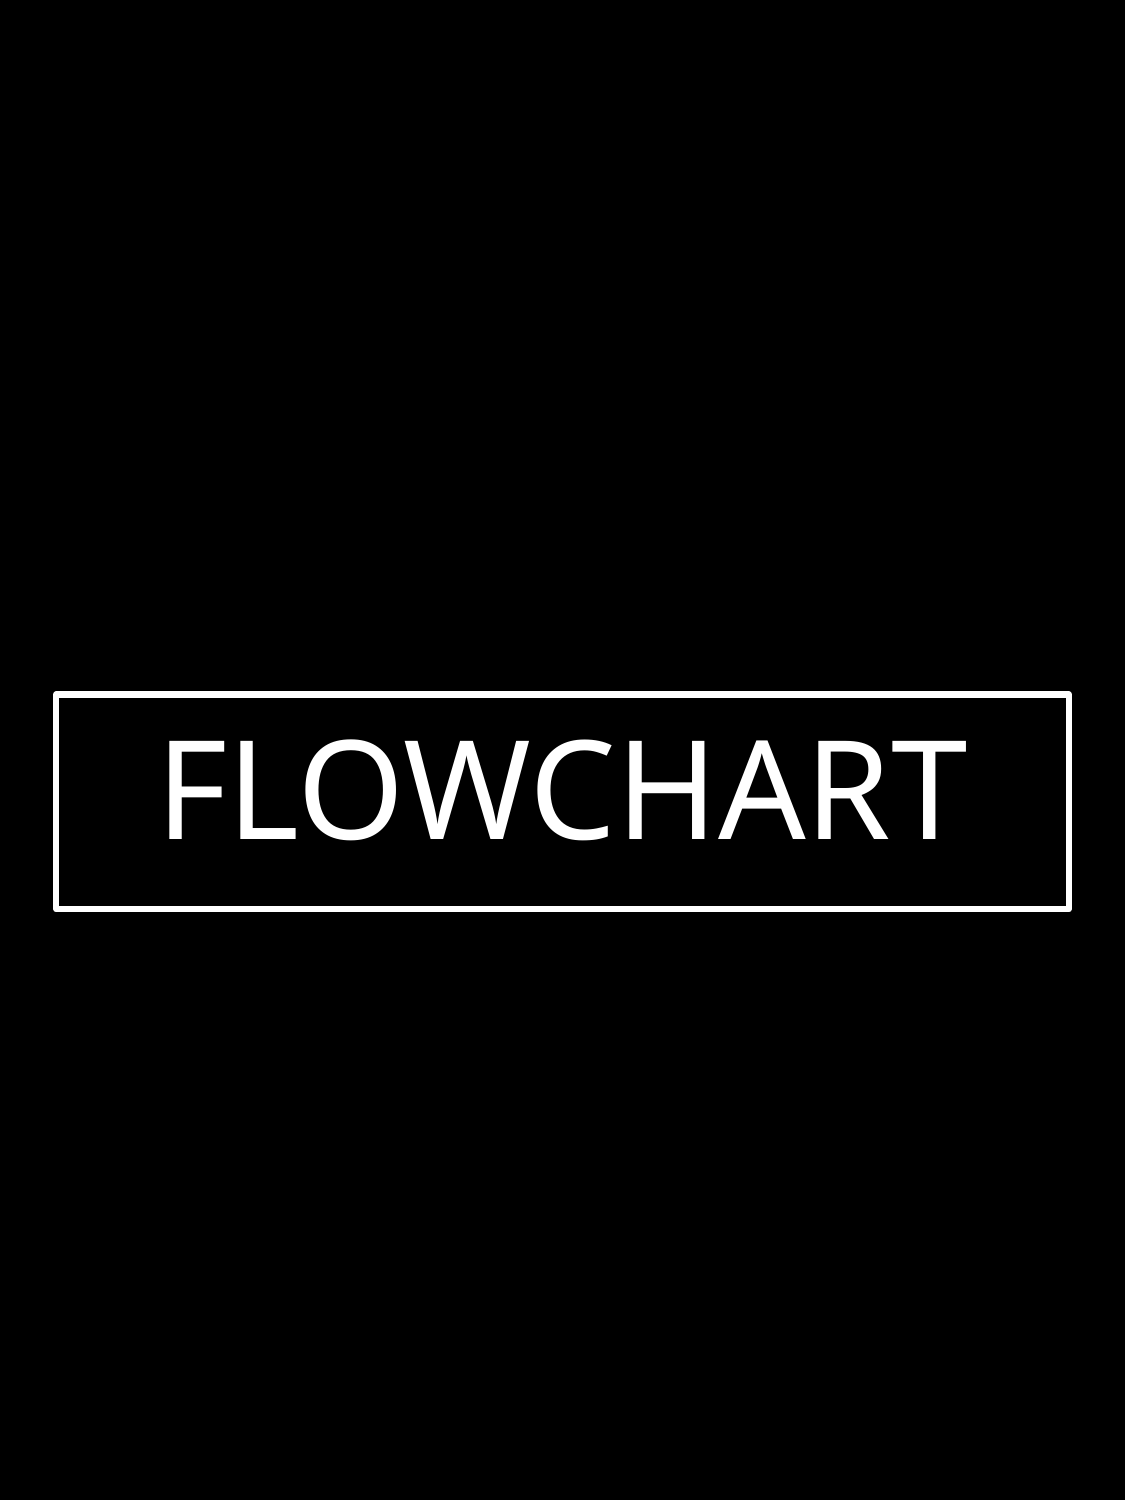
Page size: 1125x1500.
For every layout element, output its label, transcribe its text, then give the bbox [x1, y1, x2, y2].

list FLOWCHART [56, 694, 1069, 910]
